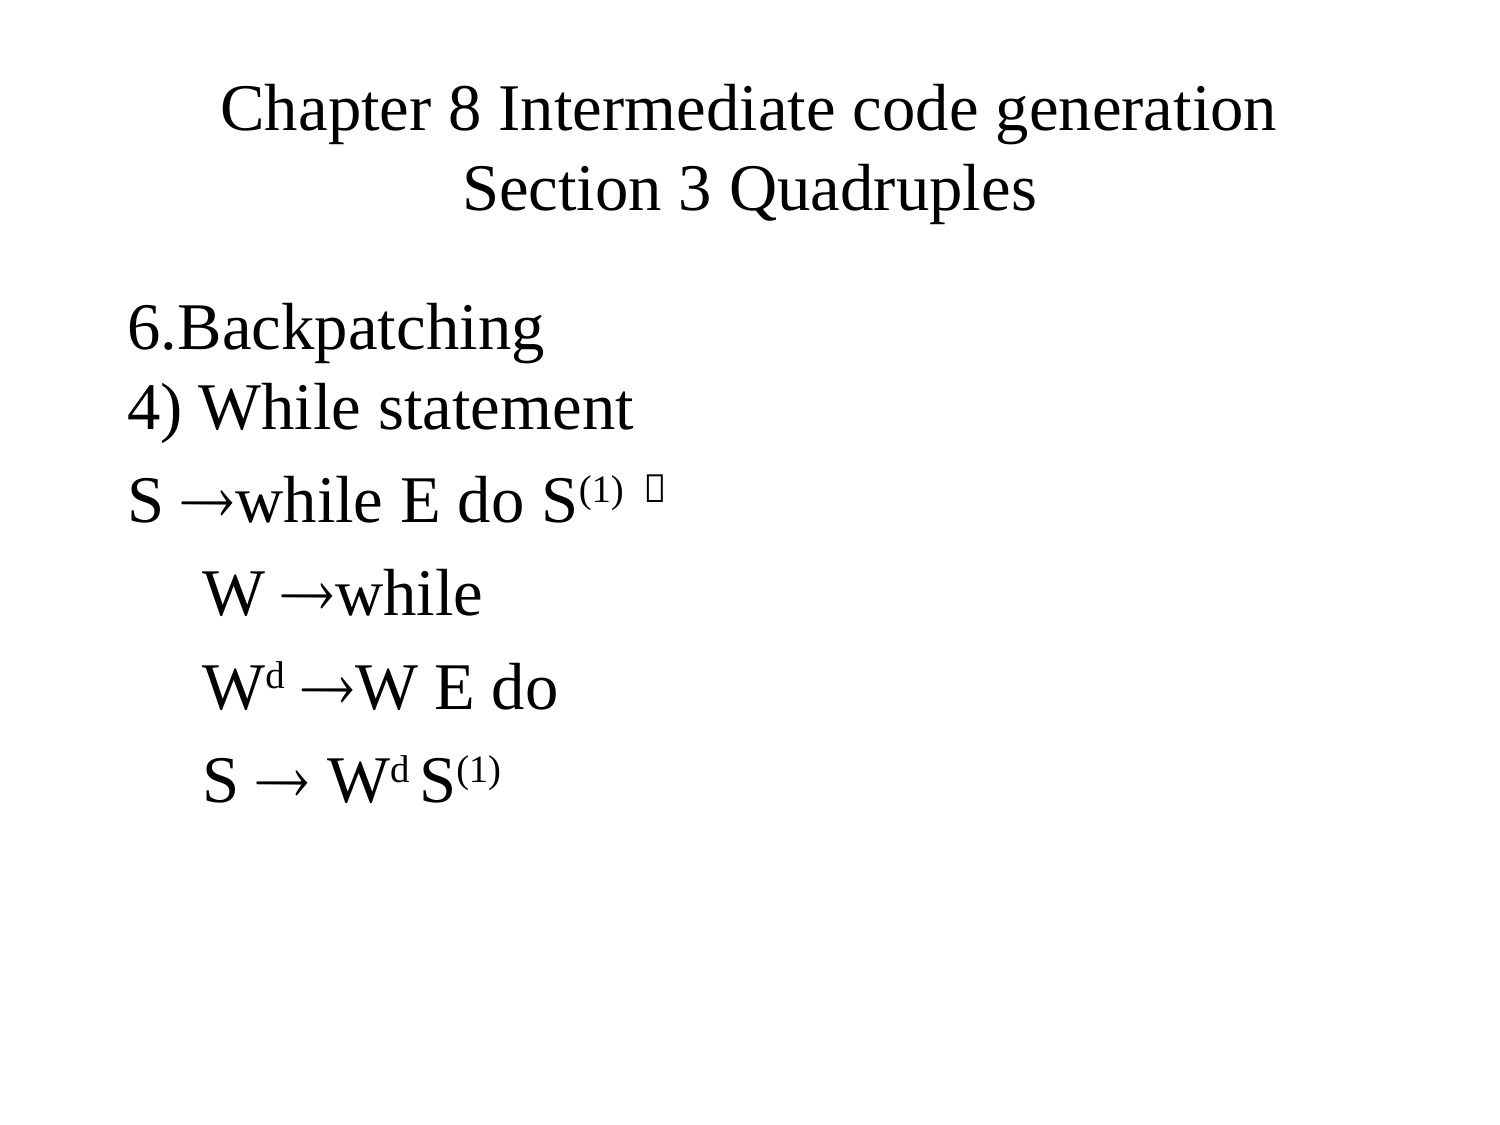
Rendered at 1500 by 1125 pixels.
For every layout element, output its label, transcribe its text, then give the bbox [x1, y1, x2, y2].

list 6.Backpatching 4) While statement S while E do S(1)  W while Wd W E do S  Wd S(1) [112, 275, 1388, 1025]
title Chapter 8 Intermediate code generation Section 3 Quadruples [112, 24, 1388, 263]
